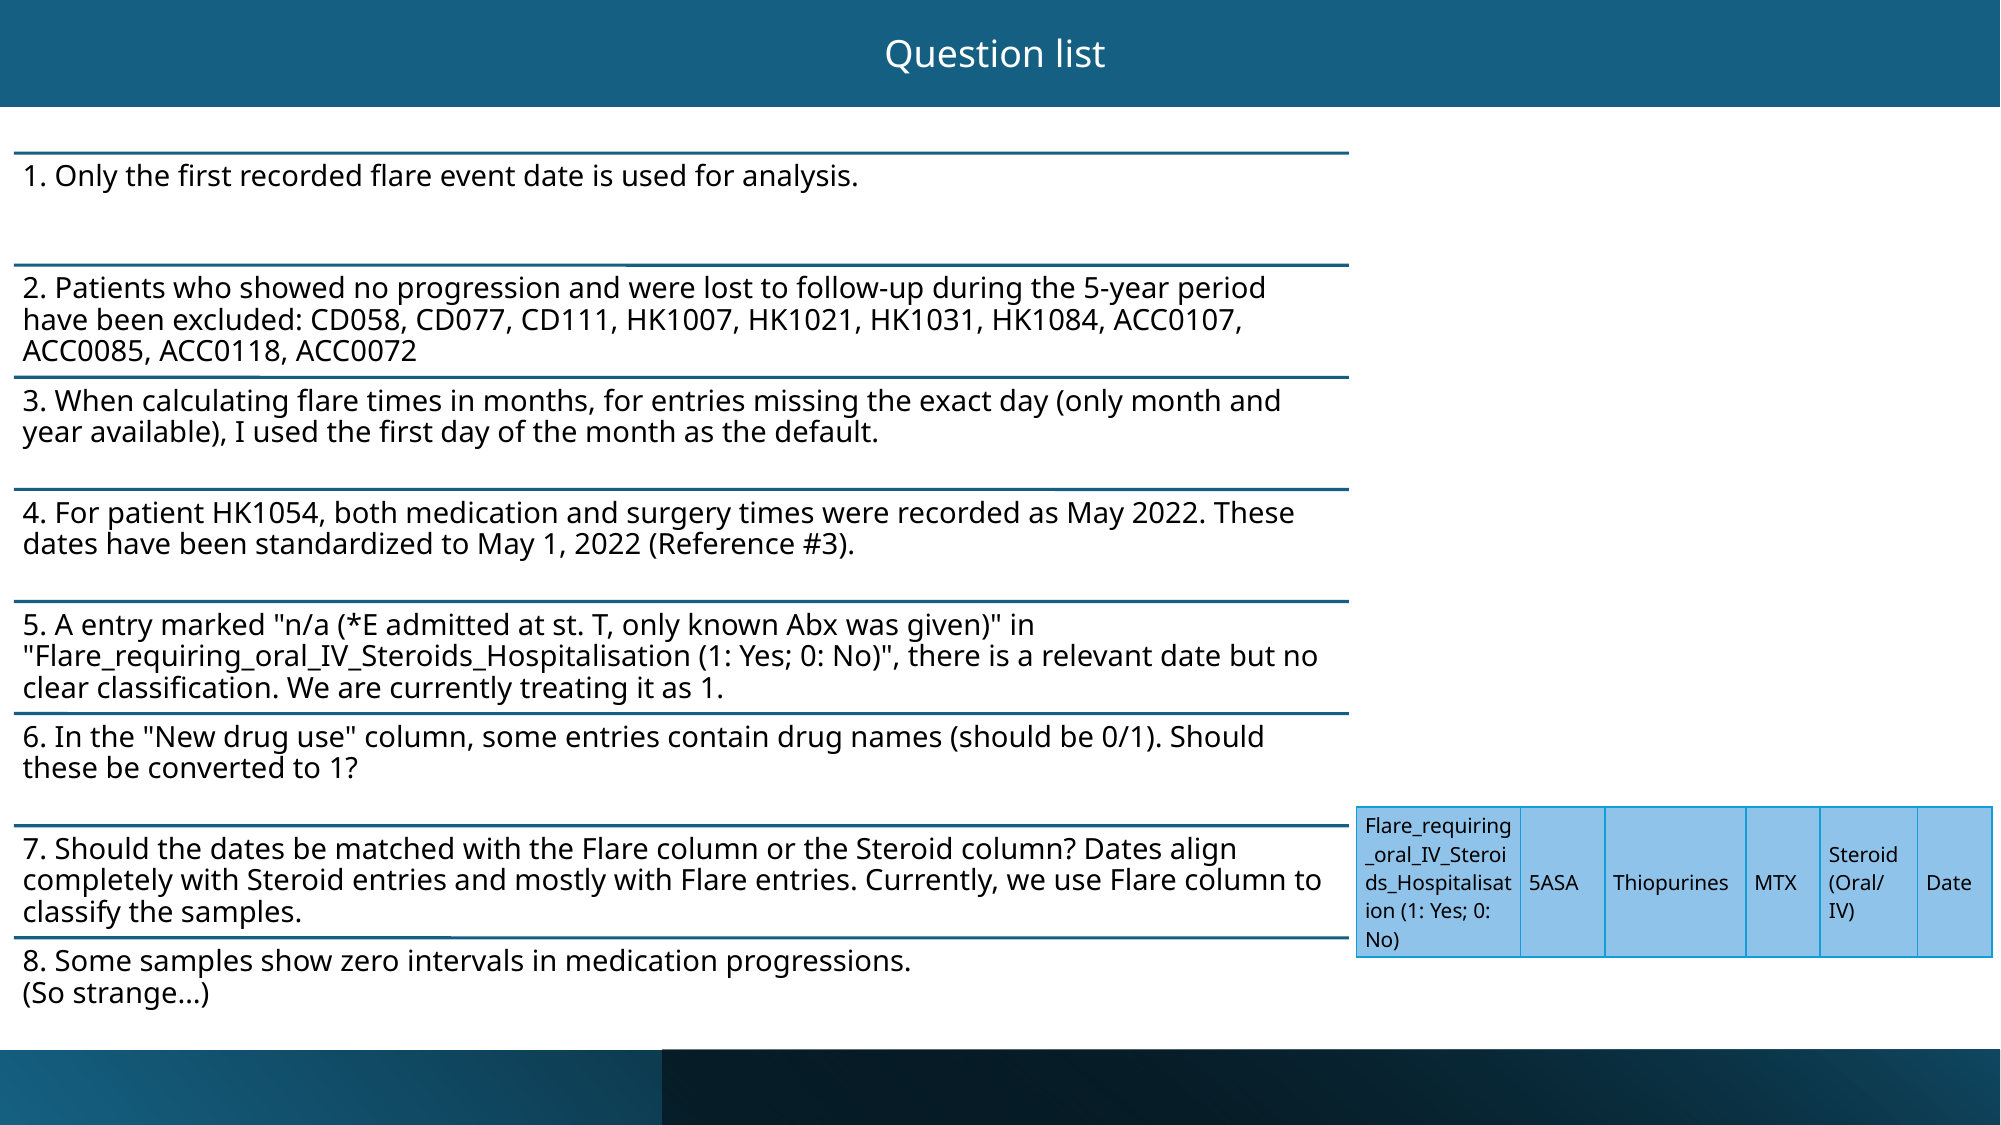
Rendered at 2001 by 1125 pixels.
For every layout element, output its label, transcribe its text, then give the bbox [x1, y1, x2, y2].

table_header MTX [1747, 808, 1819, 956]
text_box [0, 1048, 661, 1125]
table_header Steroid (Oral/ IV) [1821, 808, 1917, 956]
table_header Thiopurines [1606, 808, 1745, 956]
text_box Question list [0, 0, 2000, 108]
table_header Flare_requiring_oral_IV_Steroids_Hospitalisation (1: Yes; 0: No) [1357, 808, 1520, 956]
table_header 5ASA [1521, 808, 1604, 956]
table_header Date [1918, 808, 1991, 956]
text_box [13, 152, 1350, 1051]
text_box [661, 1048, 2000, 1125]
text_box [0, 108, 2000, 1048]
